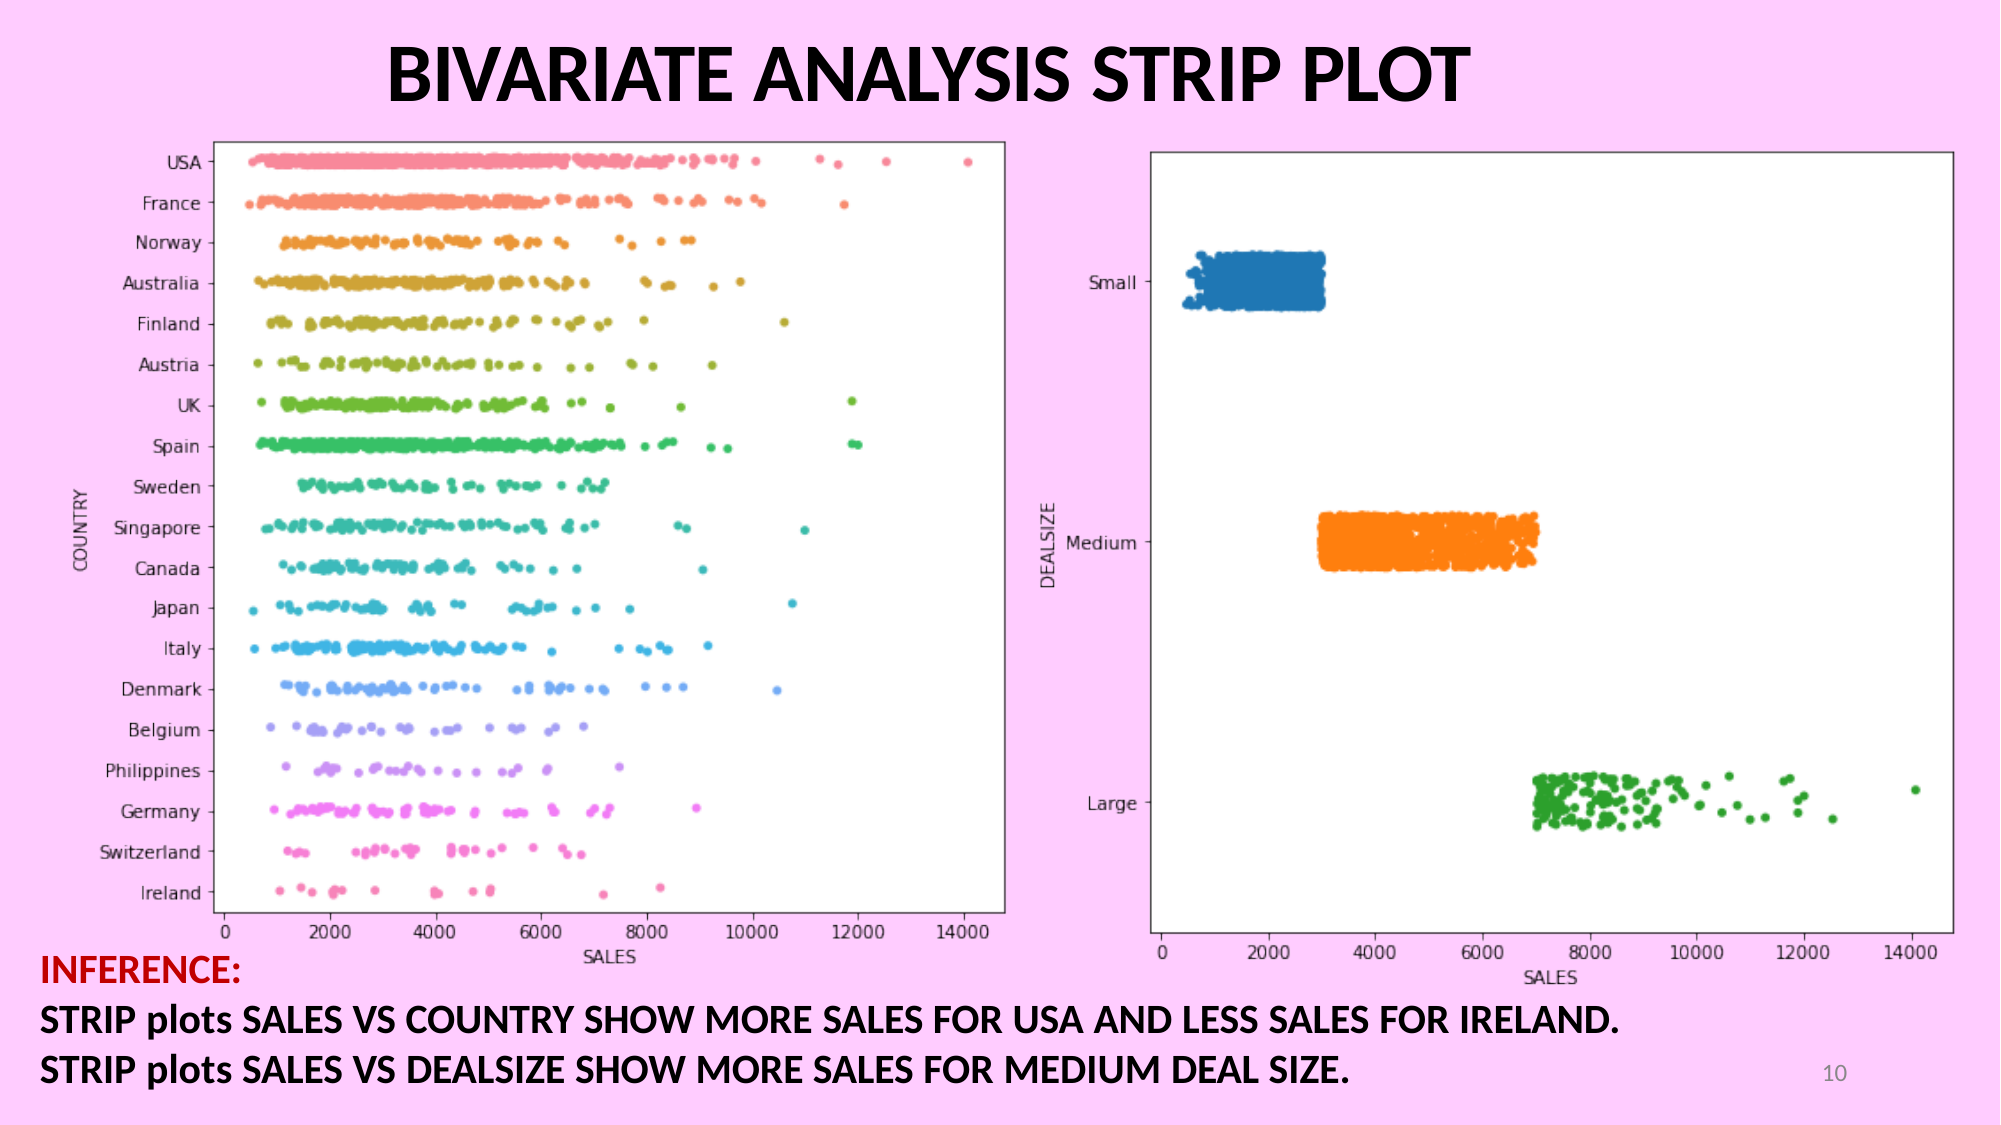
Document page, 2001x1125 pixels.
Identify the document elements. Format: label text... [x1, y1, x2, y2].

picture [60, 129, 1017, 980]
text_box 10 [1819, 1054, 1850, 1087]
text_box [0, 0, 2000, 1125]
title BIVARIATE ANALYSIS STRIP PLOT [384, 16, 1498, 143]
text_box INFERENCE: STRIP plots SALES VS COUNTRY SHOW MORE SALES FOR USA AND LESS SALES FOR IRELAND. STRIP plots SALES VS DEALSIZE SHOW MORE SALES FOR MEDIUM DEAL SIZE. [37, 939, 1626, 1092]
picture [1028, 139, 1964, 1002]
